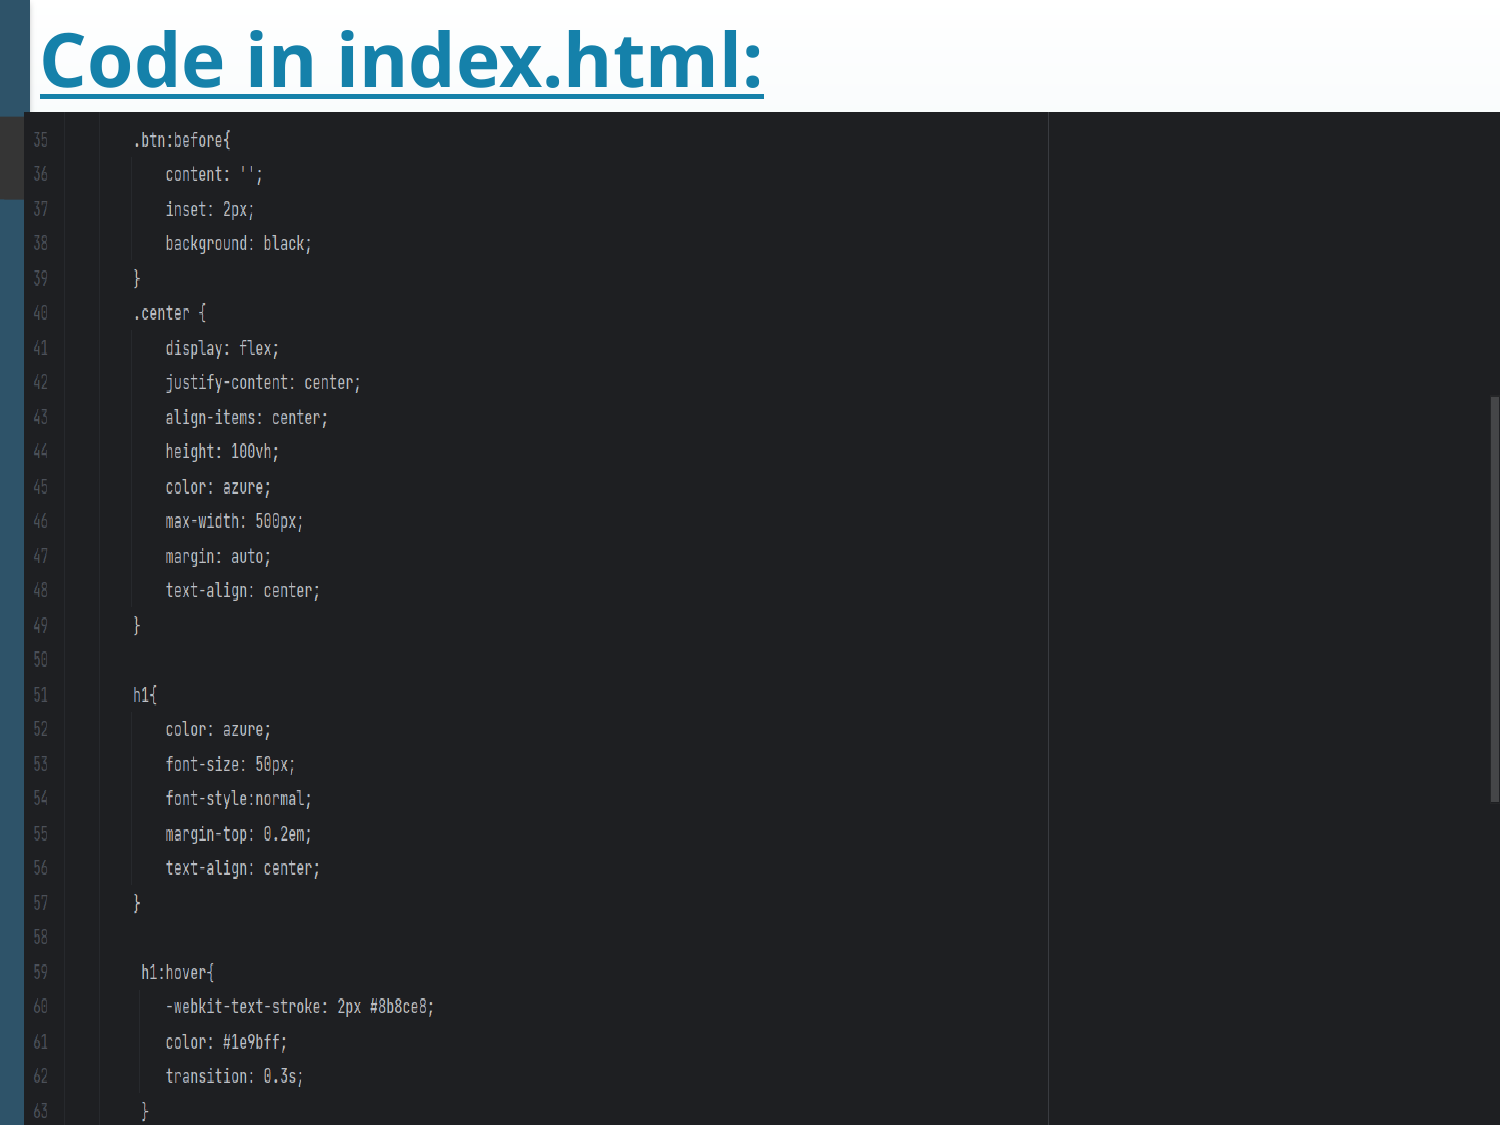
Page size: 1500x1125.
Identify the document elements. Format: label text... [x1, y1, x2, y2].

title Code in index.html: [24, 5, 1106, 111]
picture [24, 111, 1500, 1125]
